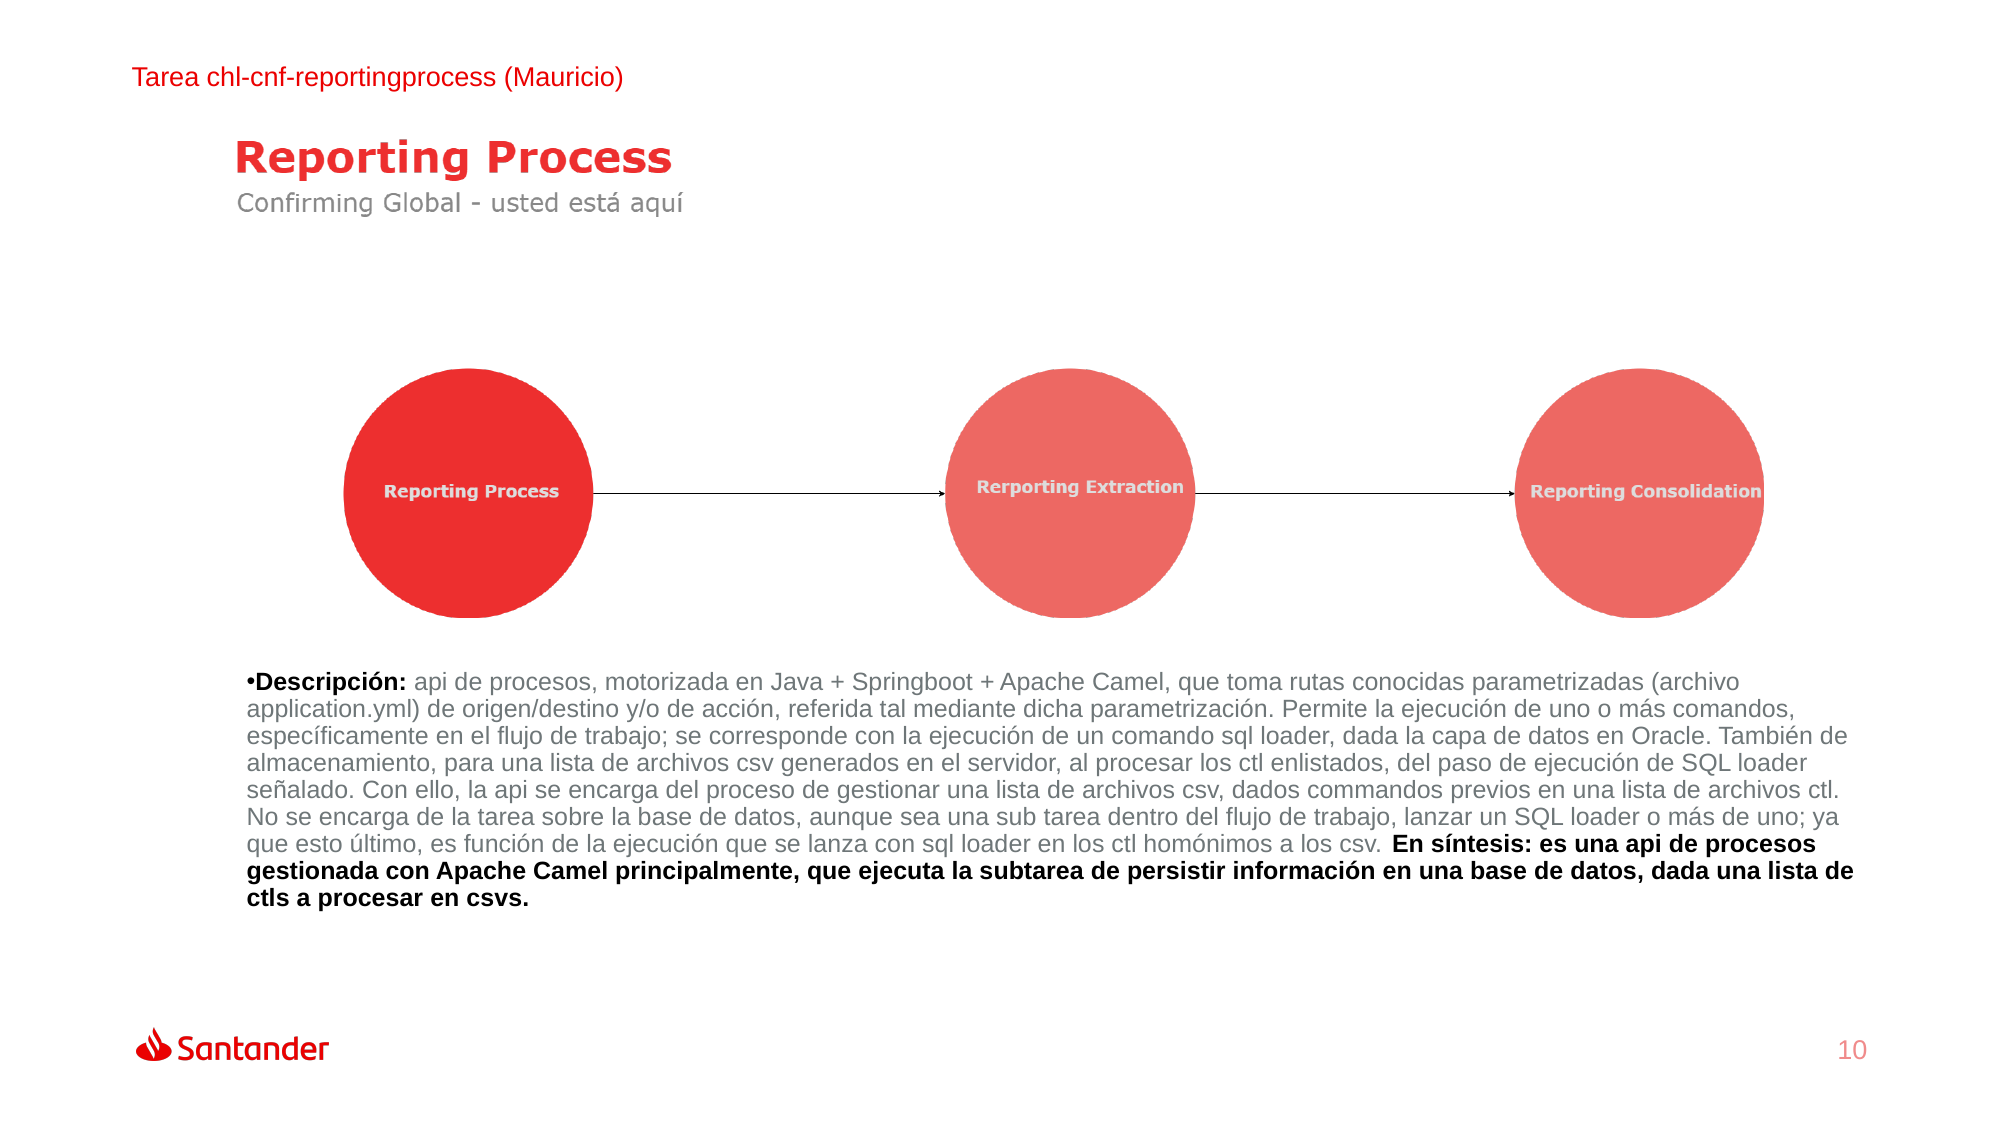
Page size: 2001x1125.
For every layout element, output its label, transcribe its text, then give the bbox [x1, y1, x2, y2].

list Tarea chl-cnf-reportingprocess (Mauricio) [116, 55, 1882, 106]
picture [136, 1027, 329, 1061]
picture [232, 122, 1764, 619]
slide_number 10 [1432, 1018, 1883, 1079]
list Descripción: api de procesos, motorizada en Java + Springboot + Apache Camel, que toma rutas conocidas parametrizadas (archivo application.yml) de origen/destino y/o de acción, referida tal mediante dicha parametrización. Permite la ejecución de uno o más comandos, específicamente en el flujo de trabajo; se corresponde con la ejecución de un comando sql loader, dada la capa de datos en Oracle. También de almacenamiento, para una lista de archivos csv generados en el servidor, al procesar los ctl enlistados, del paso de ejecución de SQL loader señalado. Con ello, la api se encarga del proceso de gestionar una lista de archivos csv, dados commandos previos en una lista de archivos ctl. No se encarga de la tarea sobre la base de datos, aunque sea una sub tarea dentro del flujo de trabajo, lanzar un SQL loader o más de uno; ya que esto último, es función de la ejecución que se lanza con sql loader en los ctl homónimos a los csv. En síntesis: es una api de procesos gestionada con Apache Camel principalmente, que ejecuta la subtarea de persistir información en una base de datos, dada una lista de ctls a procesar en csvs. [231, 661, 1882, 976]
